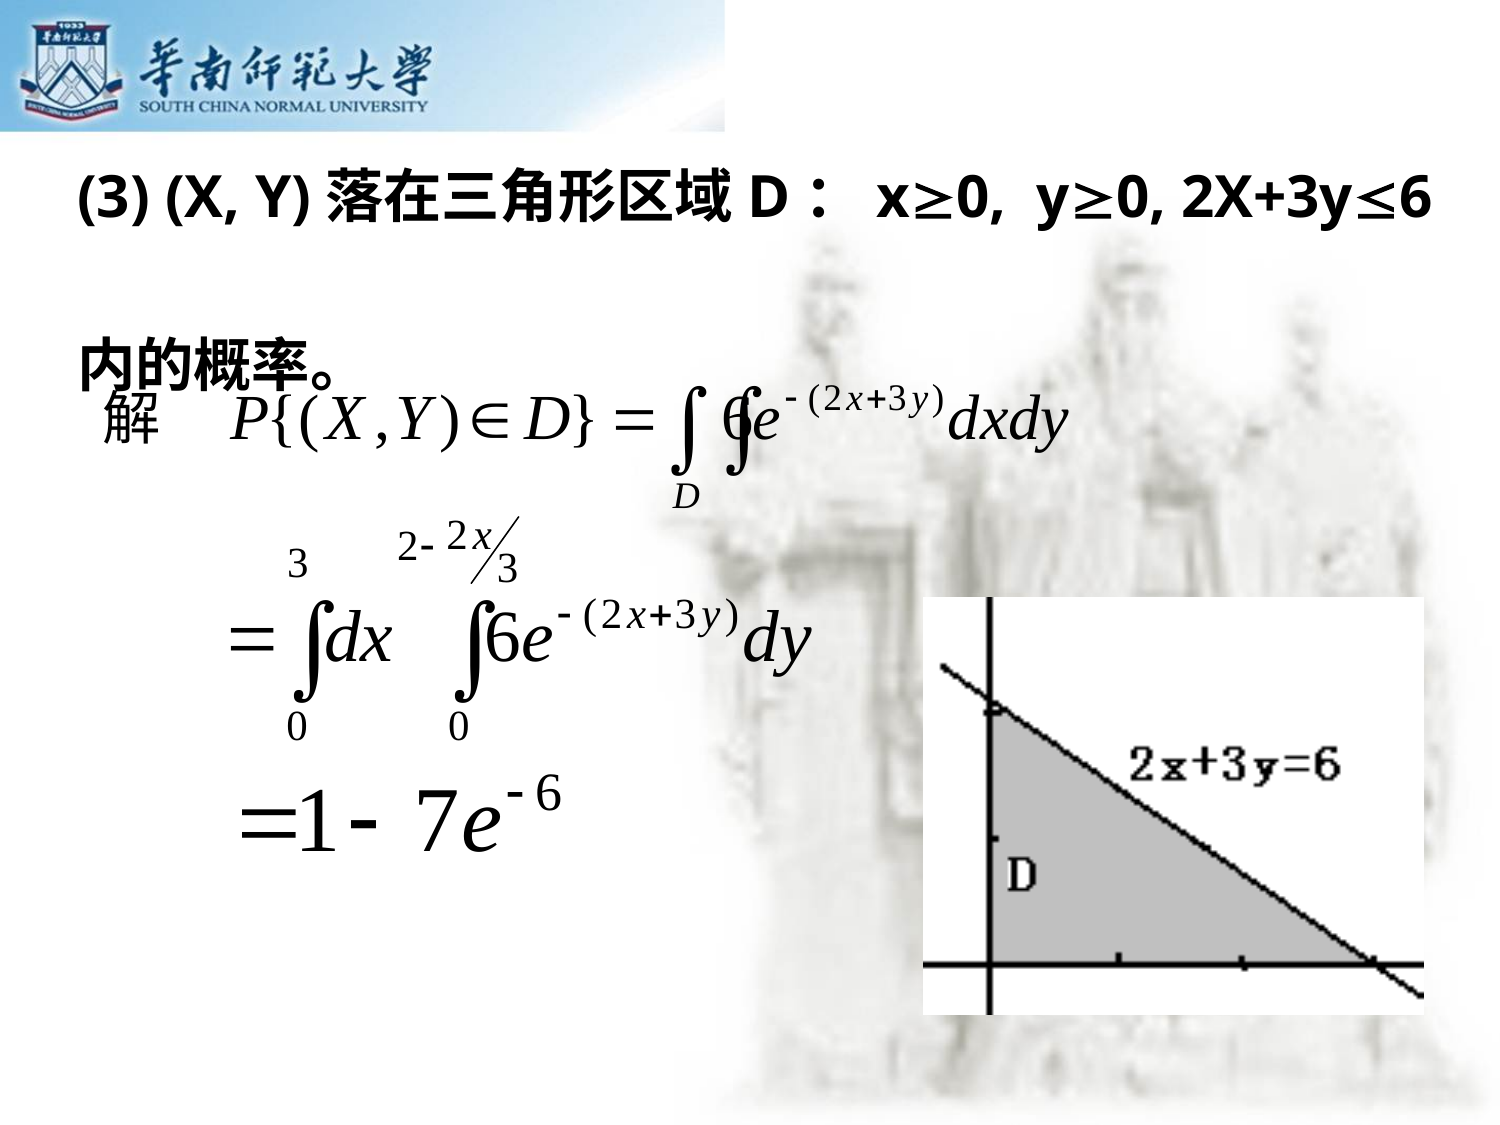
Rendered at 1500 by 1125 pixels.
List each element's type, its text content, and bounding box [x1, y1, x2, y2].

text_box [218, 364, 1082, 520]
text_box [923, 597, 1424, 1015]
text_box 解 [87, 373, 176, 459]
text_box (3) (X, Y)落在三角形区域D：x0, y0, 2X+3y6 内的概率。 [62, 151, 1450, 406]
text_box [218, 751, 582, 876]
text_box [212, 501, 825, 760]
picture [0, 0, 1500, 1125]
